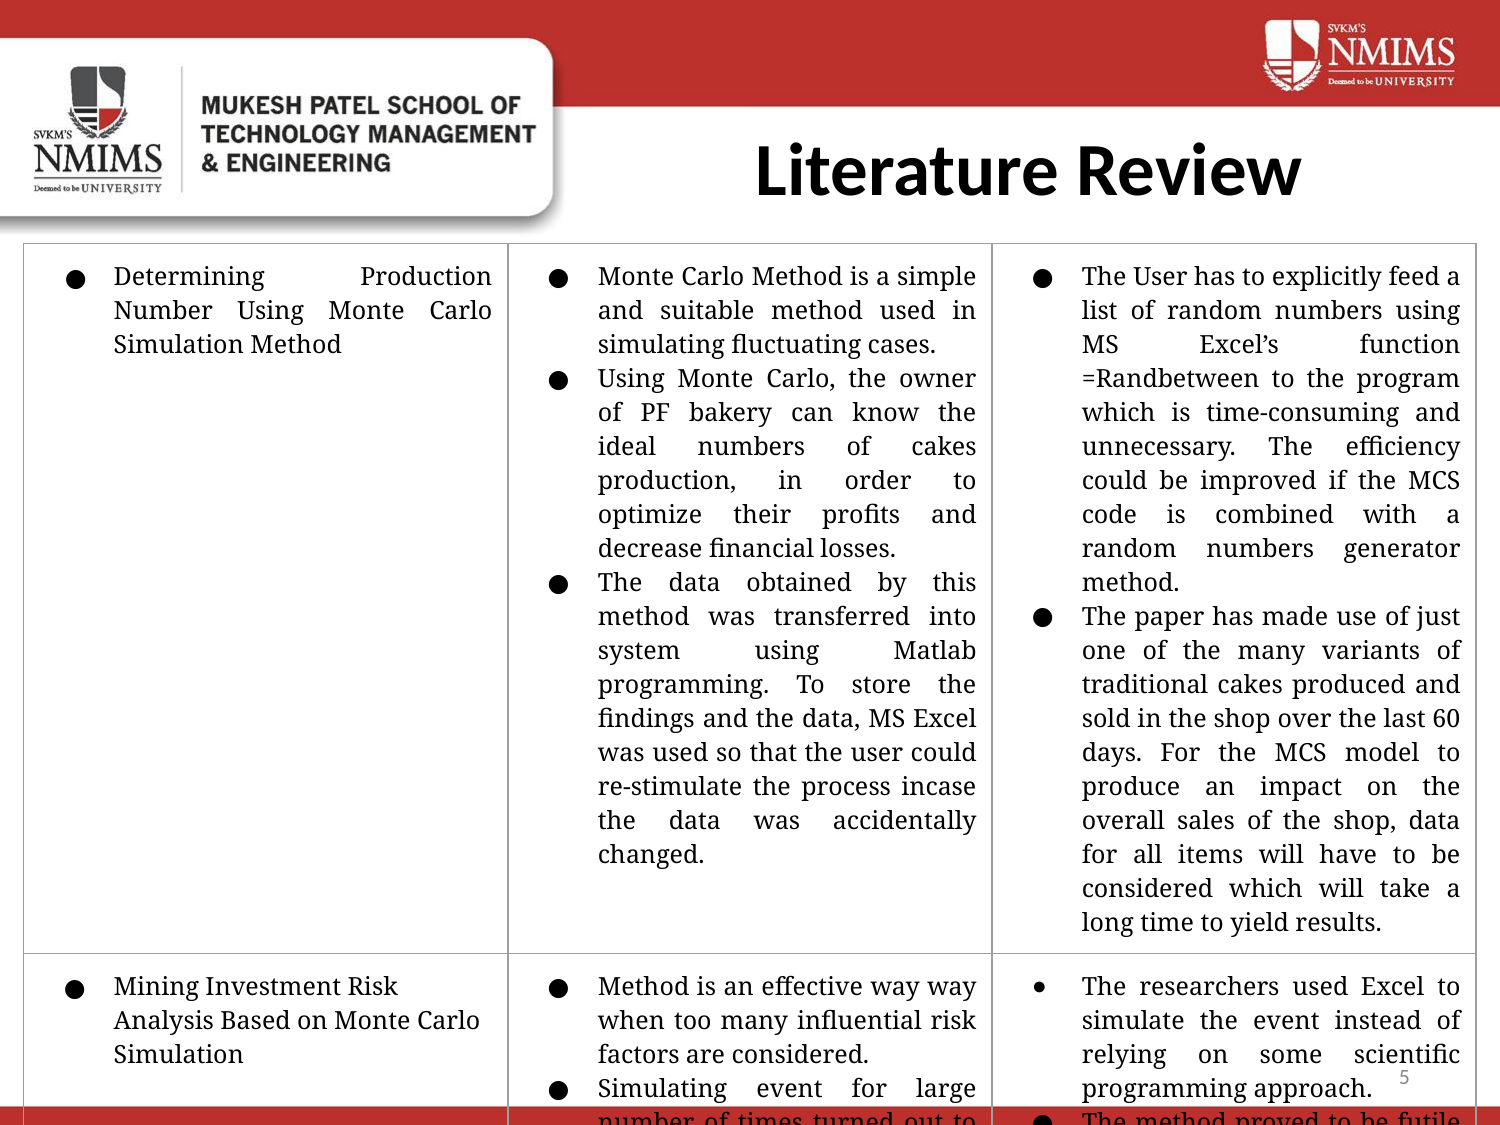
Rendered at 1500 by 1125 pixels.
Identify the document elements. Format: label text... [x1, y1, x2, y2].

title Literature Review [603, 118, 1456, 213]
table_header The User has to explicitly feed a list of random numbers using MS Excel’s function =Randbetween to the program which is time-consuming and unnecessary. The efficiency could be improved if the MCS code is combined with a random numbers generator method. The paper has made use of just one of the many variants of traditional cakes produced and sold in the shop over the last 60 days. For the MCS model to produce an impact on the overall sales of the shop, data for all items will have to be considered which will take a long time to yield results. [993, 244, 1475, 953]
table_cell Mining Investment Risk Analysis Based on Monte Carlo Simulation [24, 954, 507, 1125]
table_cell The researchers used Excel to simulate the event instead of relying on some scientific programming approach. The method proved to be futile when less number of risk factors were involved. Accuracy varied from project to project hence analysis of accuracy was important. [993, 954, 1475, 1125]
table_header Monte Carlo Method is a simple and suitable method used in simulating fluctuating cases. Using Monte Carlo, the owner of PF bakery can know the ideal numbers of cakes production, in order to optimize their profits and decrease financial losses. The data obtained by this method was transferred into system using Matlab programming. To store the findings and the data, MS Excel was used so that the user could re-stimulate the process incase the data was accidentally changed. [509, 244, 991, 953]
table_header Determining Production Number Using Monte Carlo Simulation Method [24, 244, 507, 953]
table_cell Method is an effective way way when too many influential risk factors are considered. Simulating event for large number of times turned out to give results with better accuracy. Simulation method clearly revealed expected earnings of an investment project and provided value to the investors. [509, 954, 991, 1125]
picture [0, 0, 1500, 1125]
